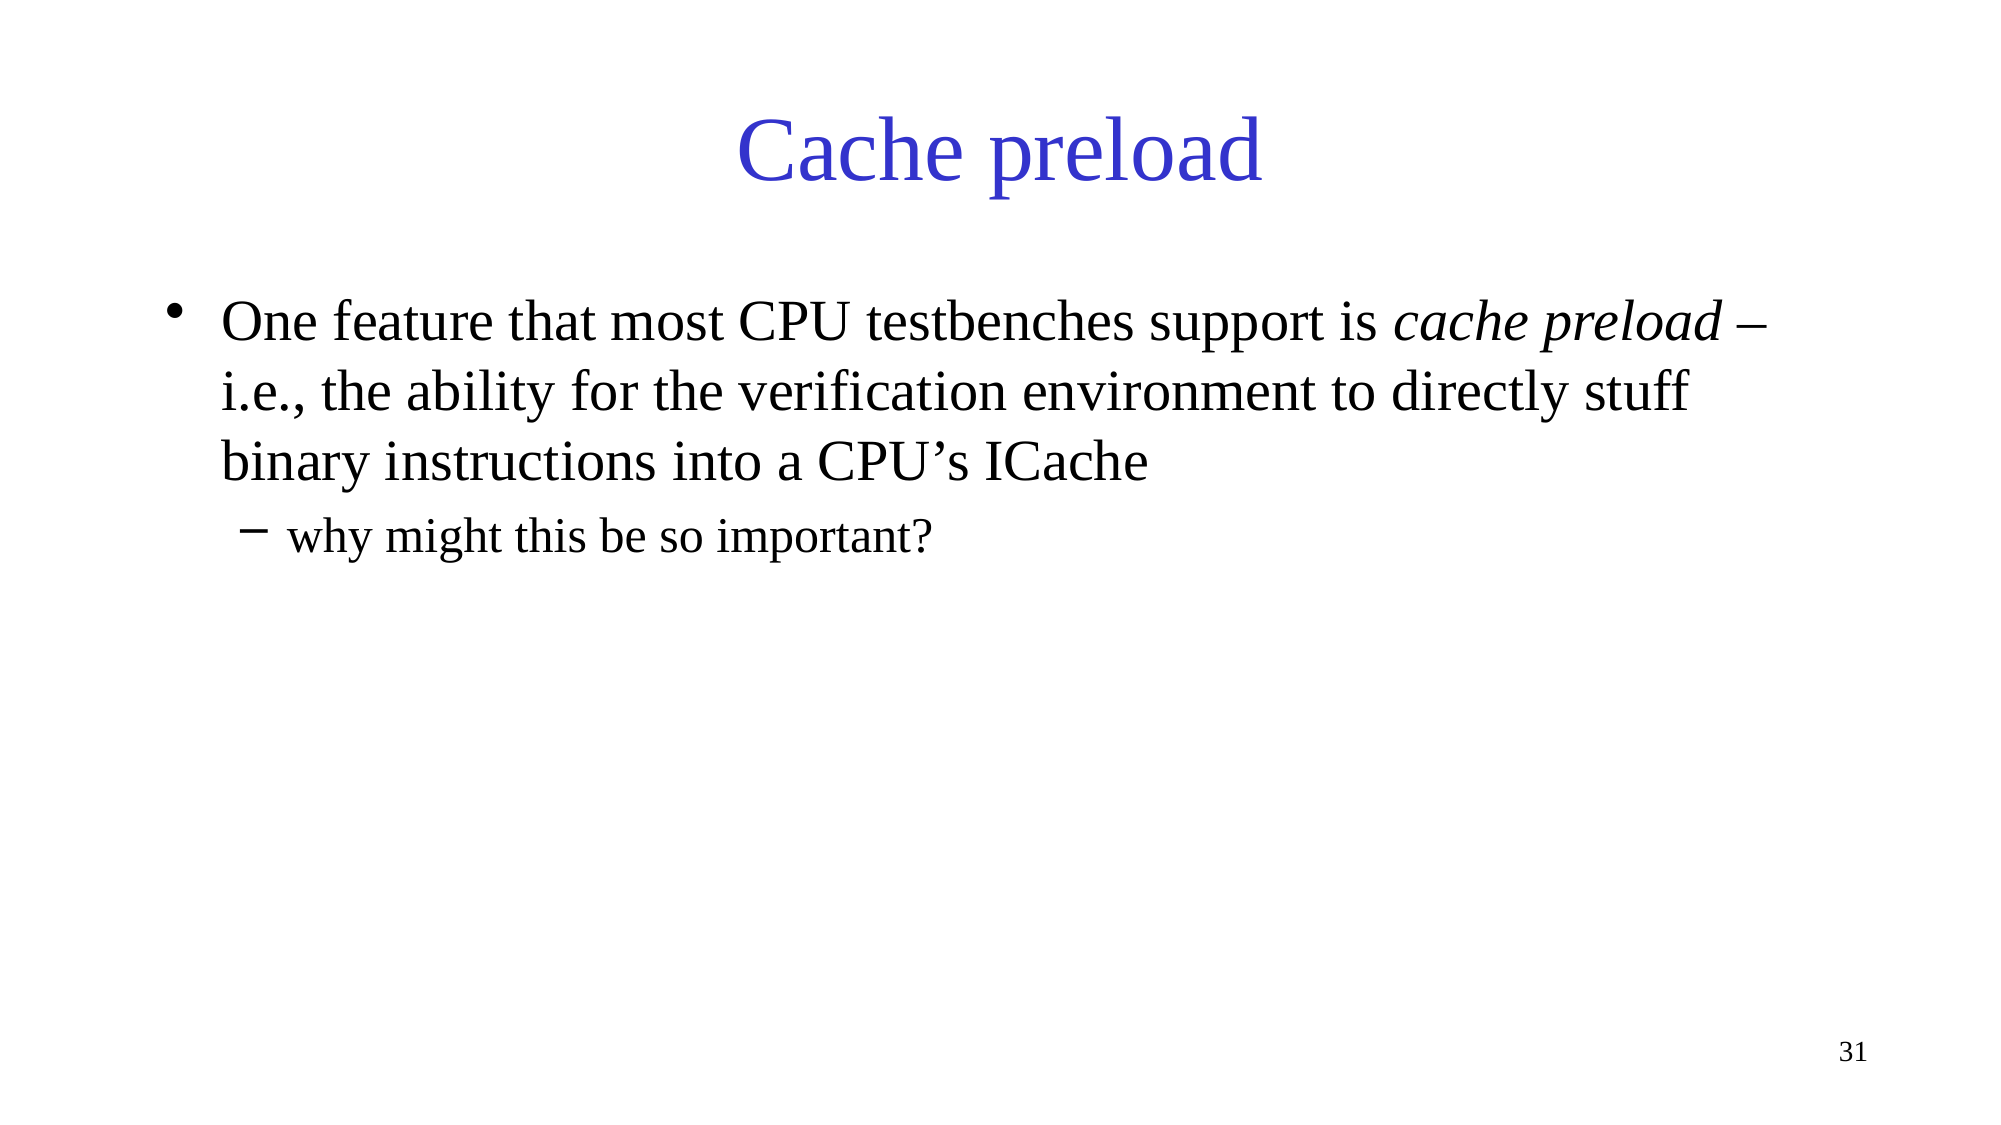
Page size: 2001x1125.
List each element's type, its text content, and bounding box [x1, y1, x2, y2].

title Cache preload [150, 50, 1850, 238]
list One feature that most CPU testbenches support is cache preload – i.e., the ability for the verification environment to directly stuff binary instructions into a CPU’s ICache why might this be so important? [150, 275, 1850, 1000]
